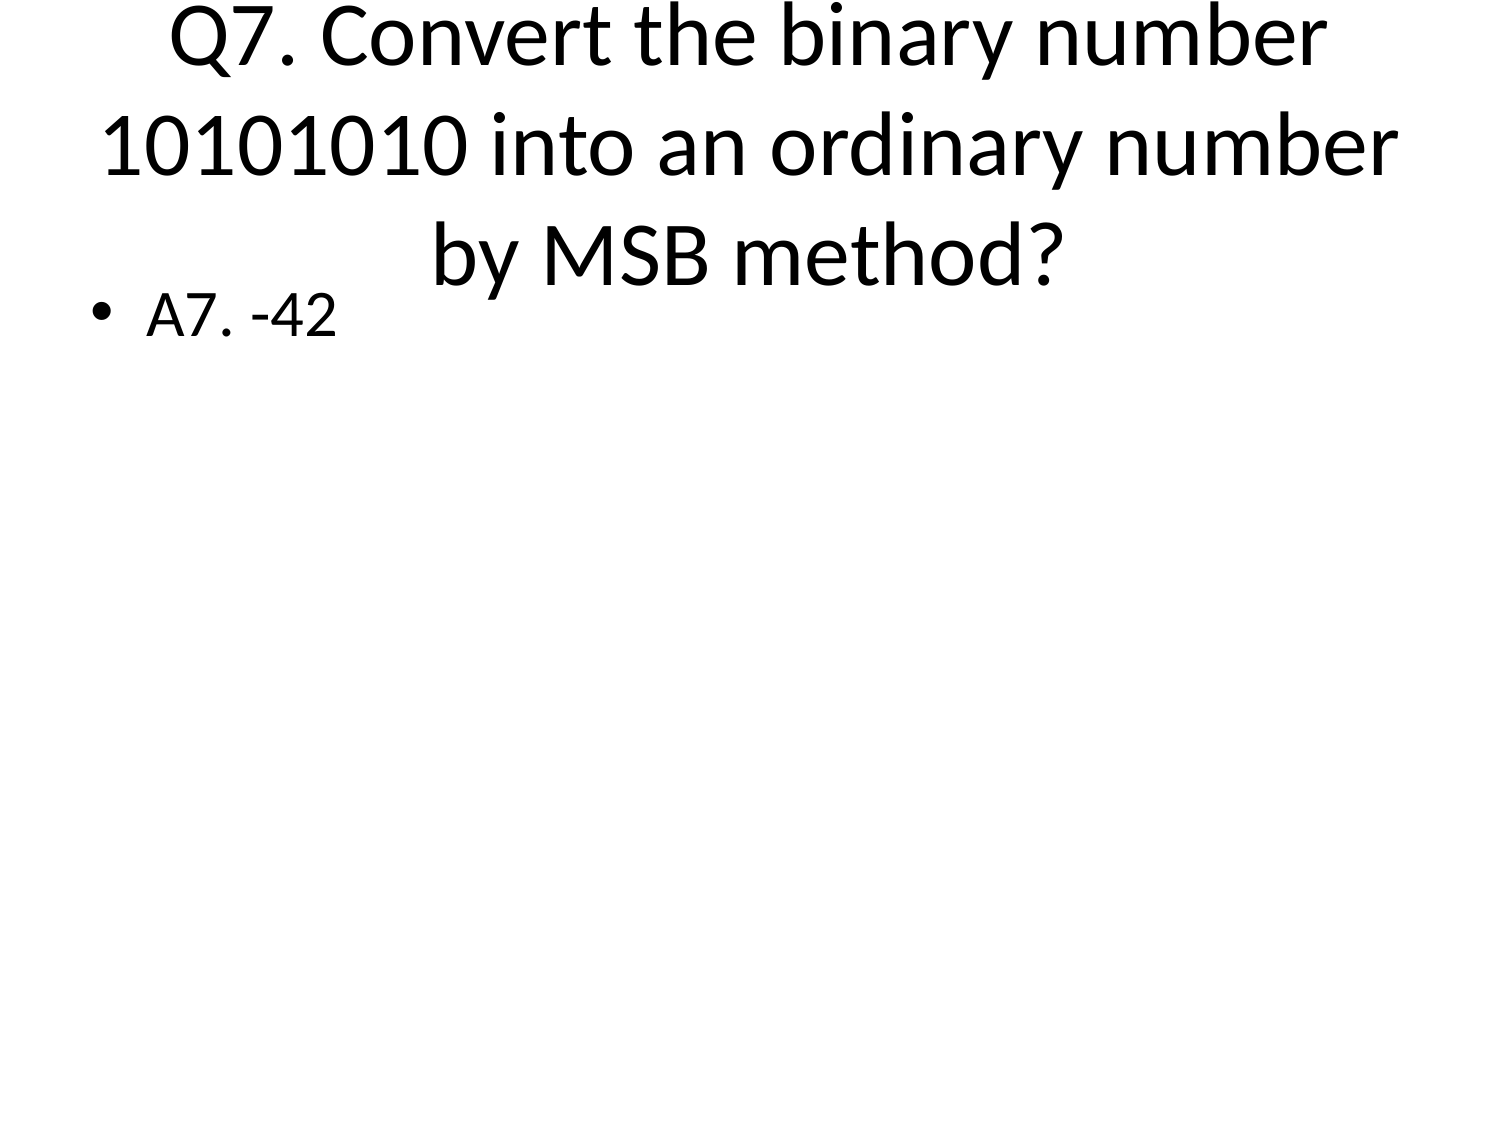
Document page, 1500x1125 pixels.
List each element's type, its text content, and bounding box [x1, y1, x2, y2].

title Q7. Convert the binary number 10101010 into an ordinary number by MSB method? [75, 45, 1425, 233]
list A7. -42 [75, 262, 1425, 1005]
